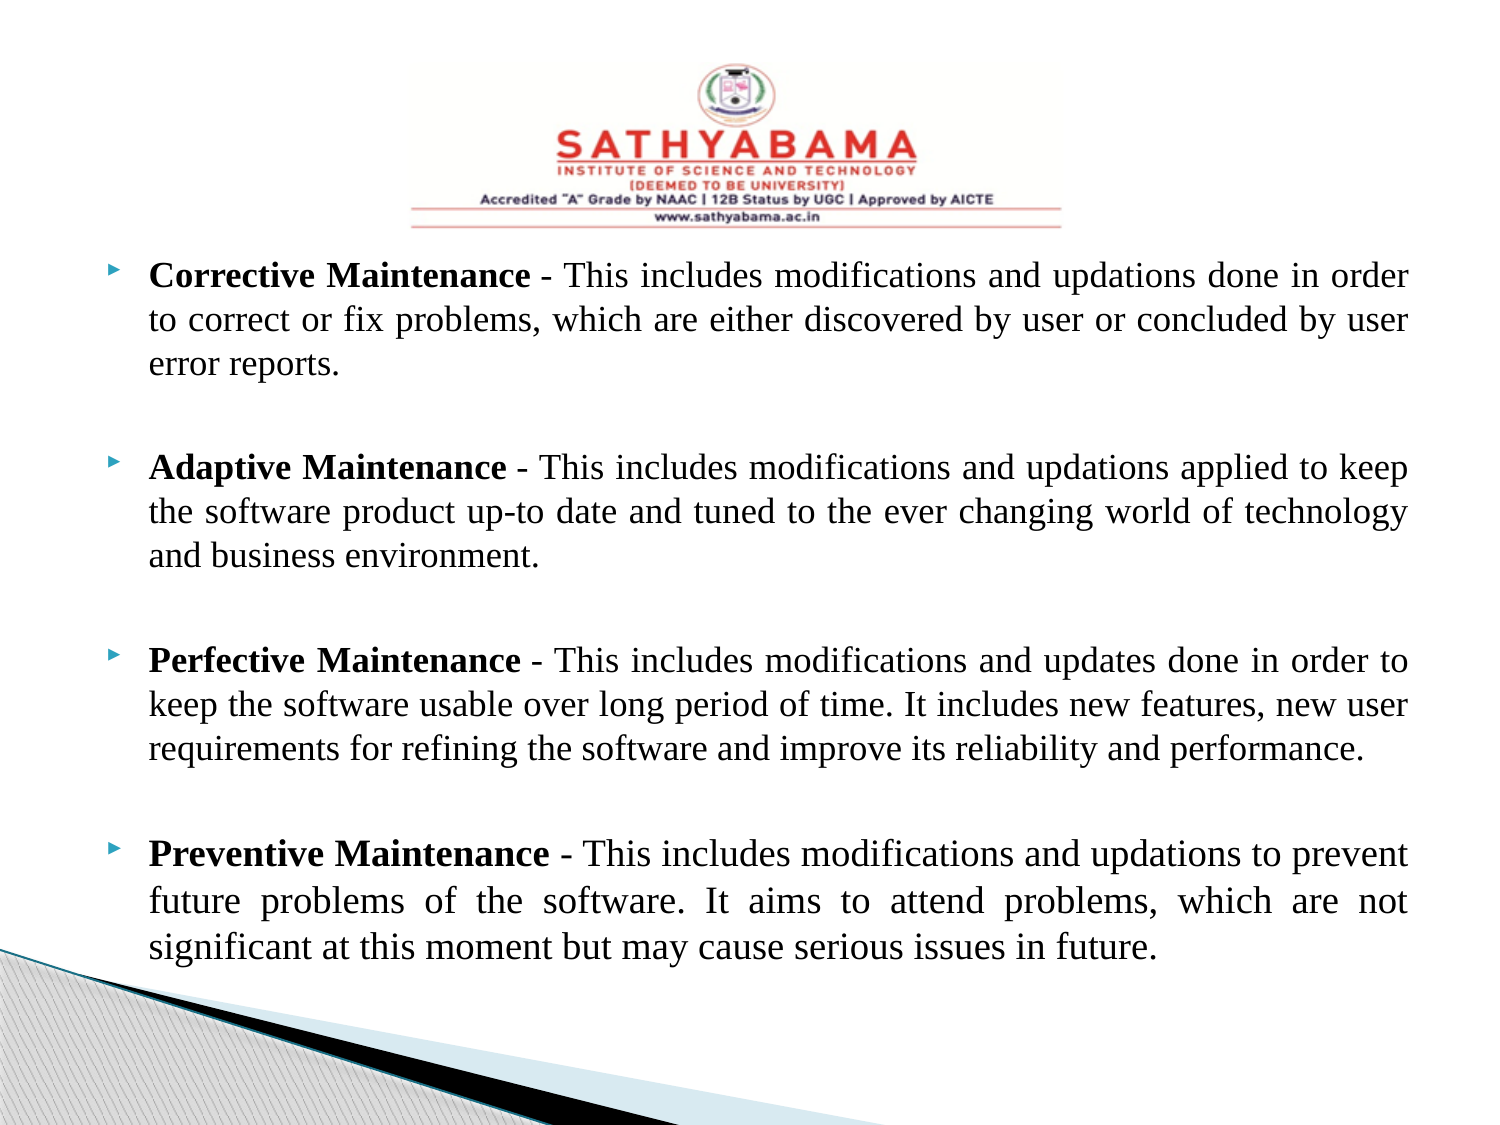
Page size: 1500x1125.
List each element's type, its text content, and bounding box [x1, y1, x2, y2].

list Corrective Maintenance - This includes modifications and updations done in order to correct or fix problems, which are either discovered by user or concluded by user error reports. Adaptive Maintenance - This includes modifications and updations applied to keep the software product up-to date and tuned to the ever changing world of technology and business environment. Perfective Maintenance - This includes modifications and updates done in order to keep the software usable over long period of time. It includes new features, new user requirements for refining the software and improve its reliability and performance. Preventive Maintenance - This includes modifications and updations to prevent future problems of the software. It aims to attend problems, which are not significant at this moment but may cause serious issues in future. [75, 243, 1425, 986]
picture [330, 62, 1170, 243]
